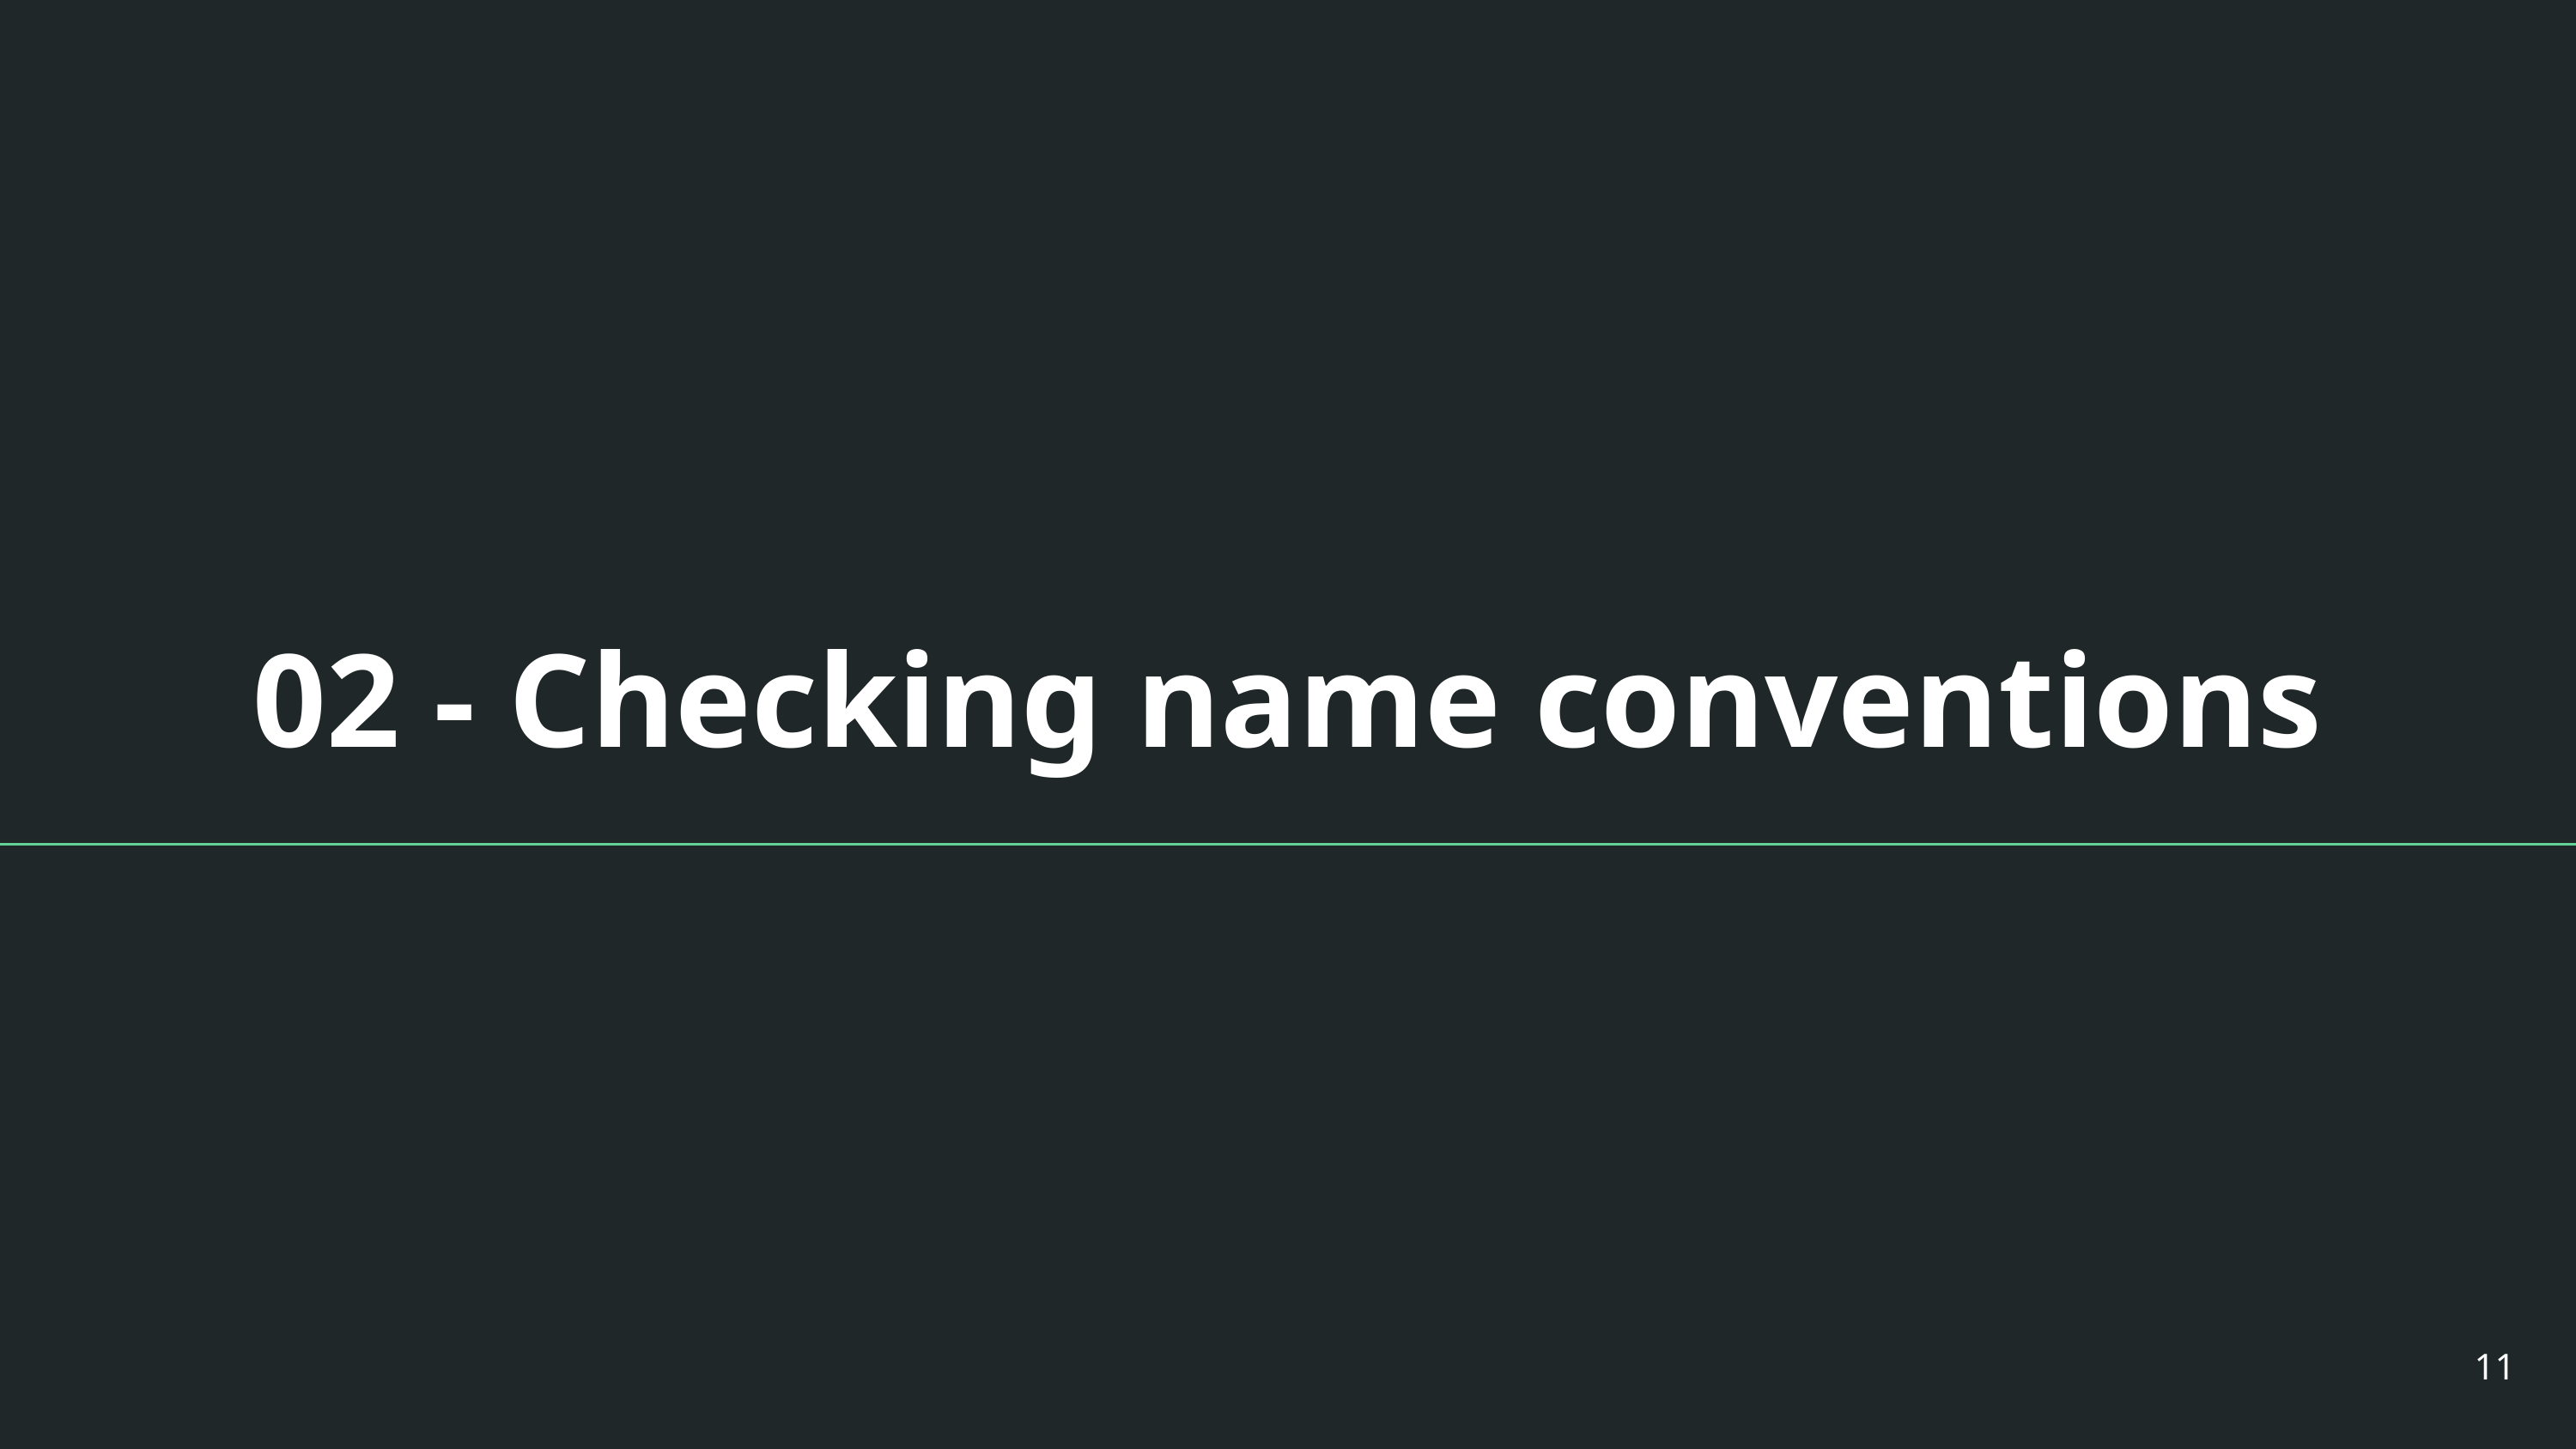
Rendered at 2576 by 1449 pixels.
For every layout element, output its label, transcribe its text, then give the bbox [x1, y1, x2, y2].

slide_number ‹#› [2386, 1313, 2542, 1425]
title 02 - Checking name conventions [143, 579, 2433, 799]
